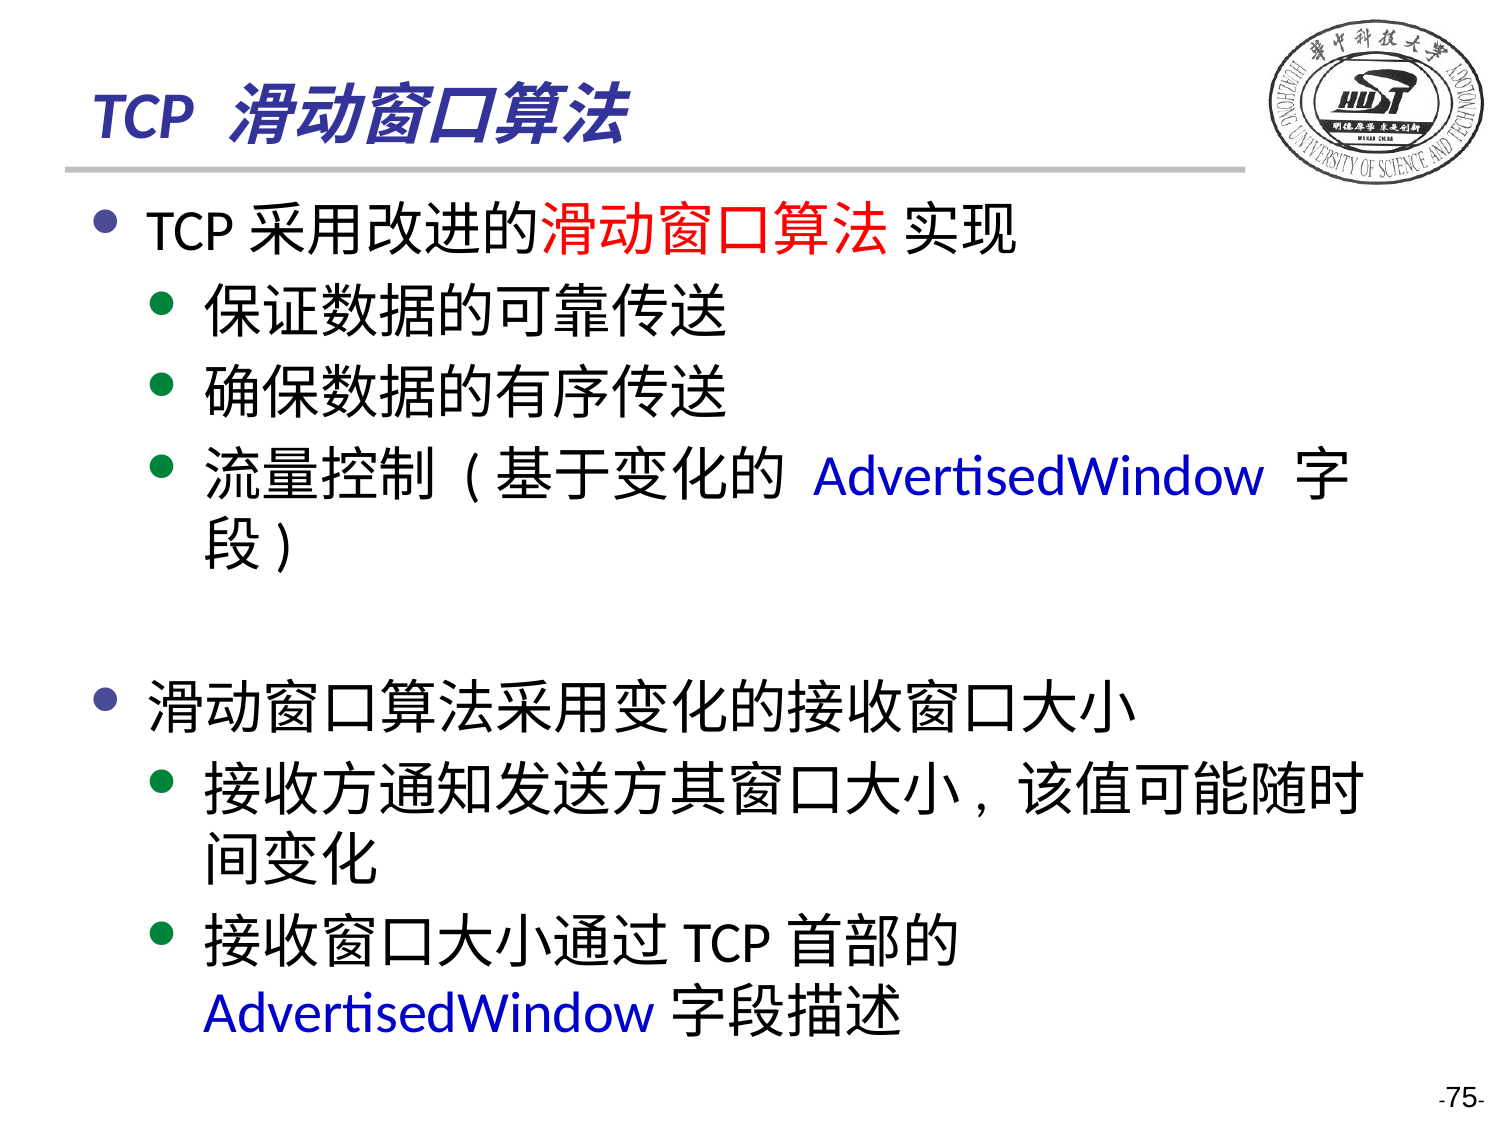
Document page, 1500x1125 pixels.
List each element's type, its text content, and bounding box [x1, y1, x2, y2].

picture [1257, 18, 1489, 185]
list TCP采用改进的滑动窗口算法 实现 保证数据的可靠传送 确保数据的有序传送 流量控制 (基于变化的 AdvertisedWindow 字段) 滑动窗口算法采用变化的接收窗口大小 接收方通知发送方其窗口大小, 该值可能随时间变化 接收窗口大小通过TCP首部的AdvertisedWindow字段描述 [75, 184, 1425, 1059]
title TCP 滑动窗口算法 [76, 42, 1315, 160]
slide_number -75- [1149, 1070, 1500, 1125]
